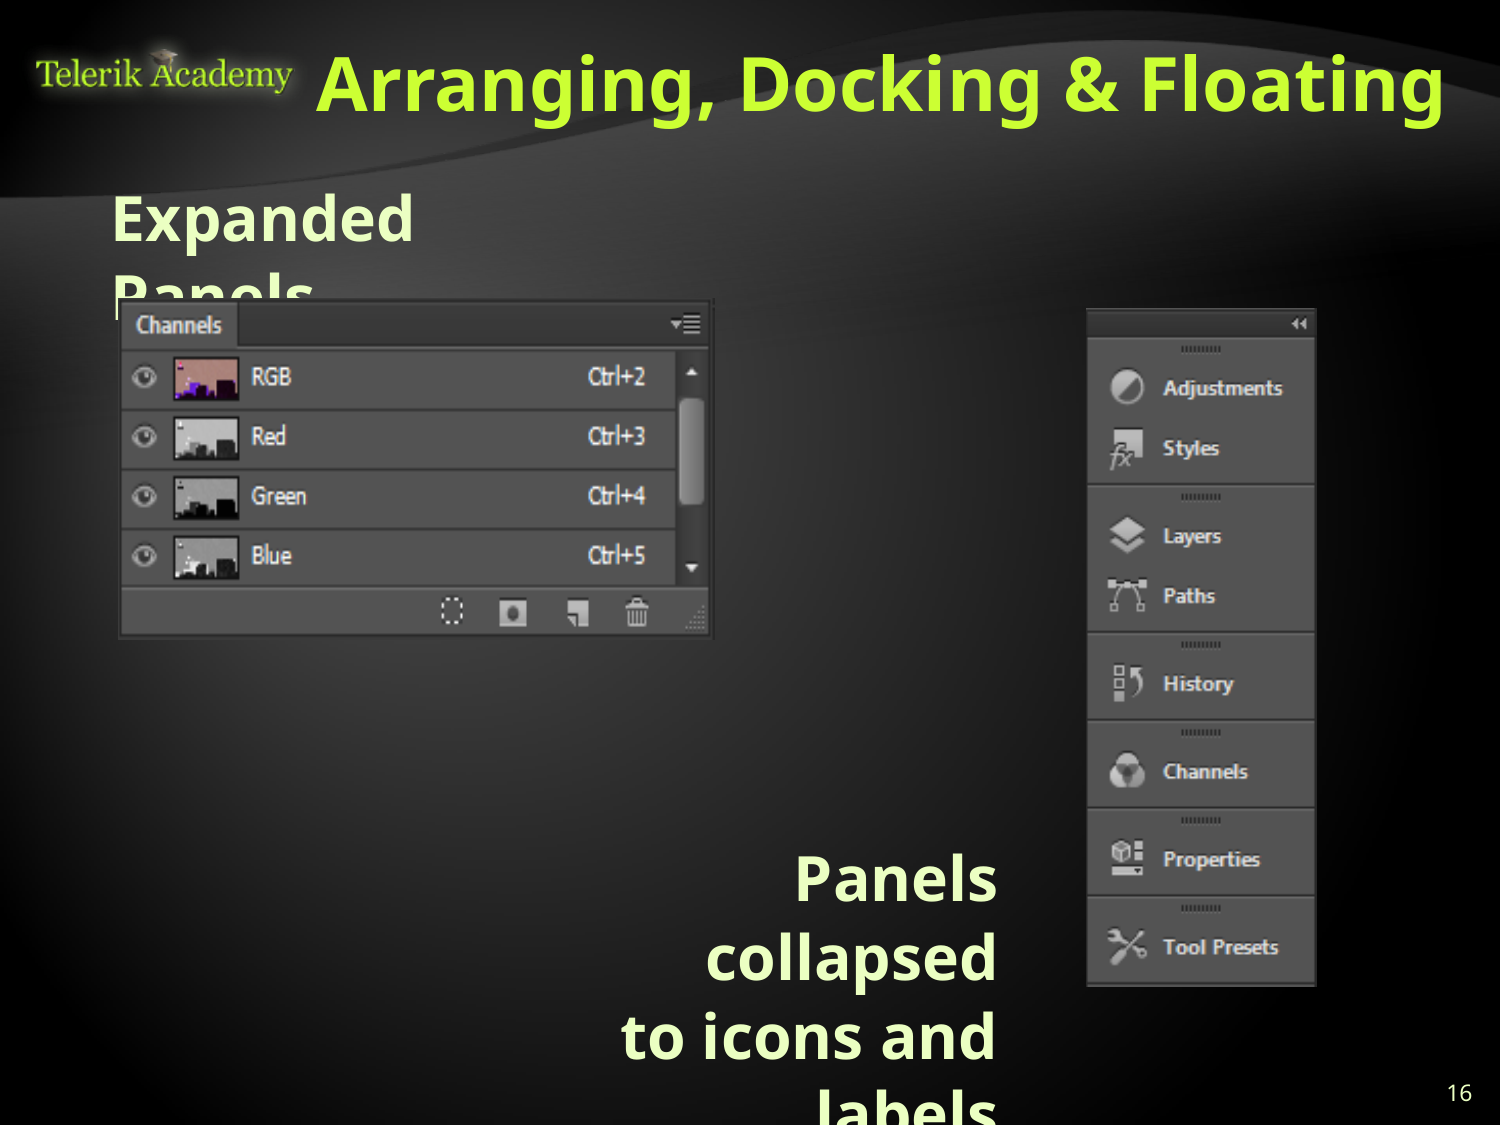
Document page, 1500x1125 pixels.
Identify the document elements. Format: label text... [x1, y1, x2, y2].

slide_number 16 [1412, 1074, 1488, 1113]
list Expanded Panels [37, 167, 597, 268]
picture [0, 0, 1500, 1125]
title Arranging, Docking & Floating [300, 12, 1463, 150]
text_box Panels collapsed to icons and labels [413, 828, 1014, 1005]
